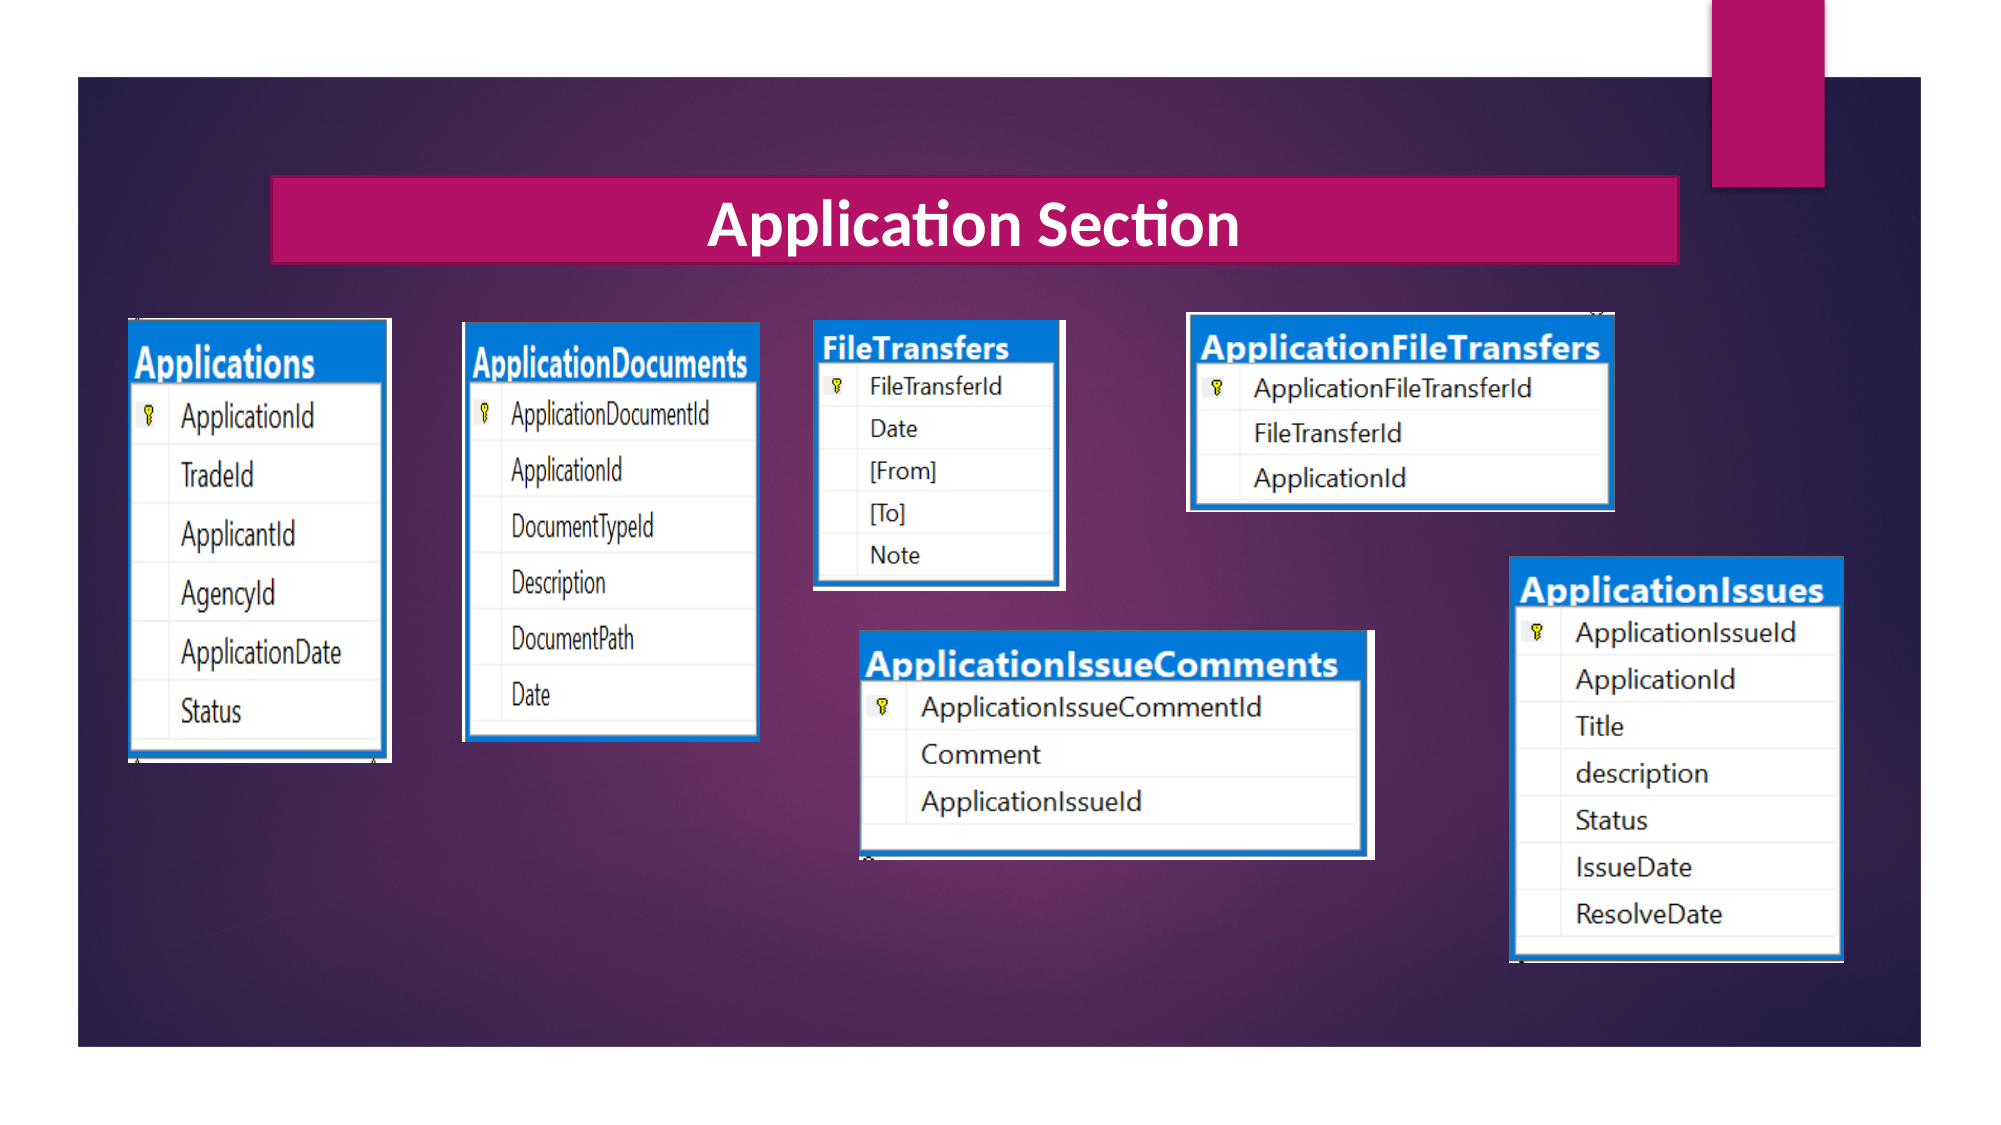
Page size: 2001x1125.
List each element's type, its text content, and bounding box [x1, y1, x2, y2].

picture [462, 321, 760, 742]
picture [859, 630, 1376, 860]
picture [128, 318, 392, 763]
picture [1186, 312, 1615, 512]
picture [812, 320, 1067, 591]
picture [1509, 556, 1844, 963]
text_box Application Section [270, 175, 1680, 265]
